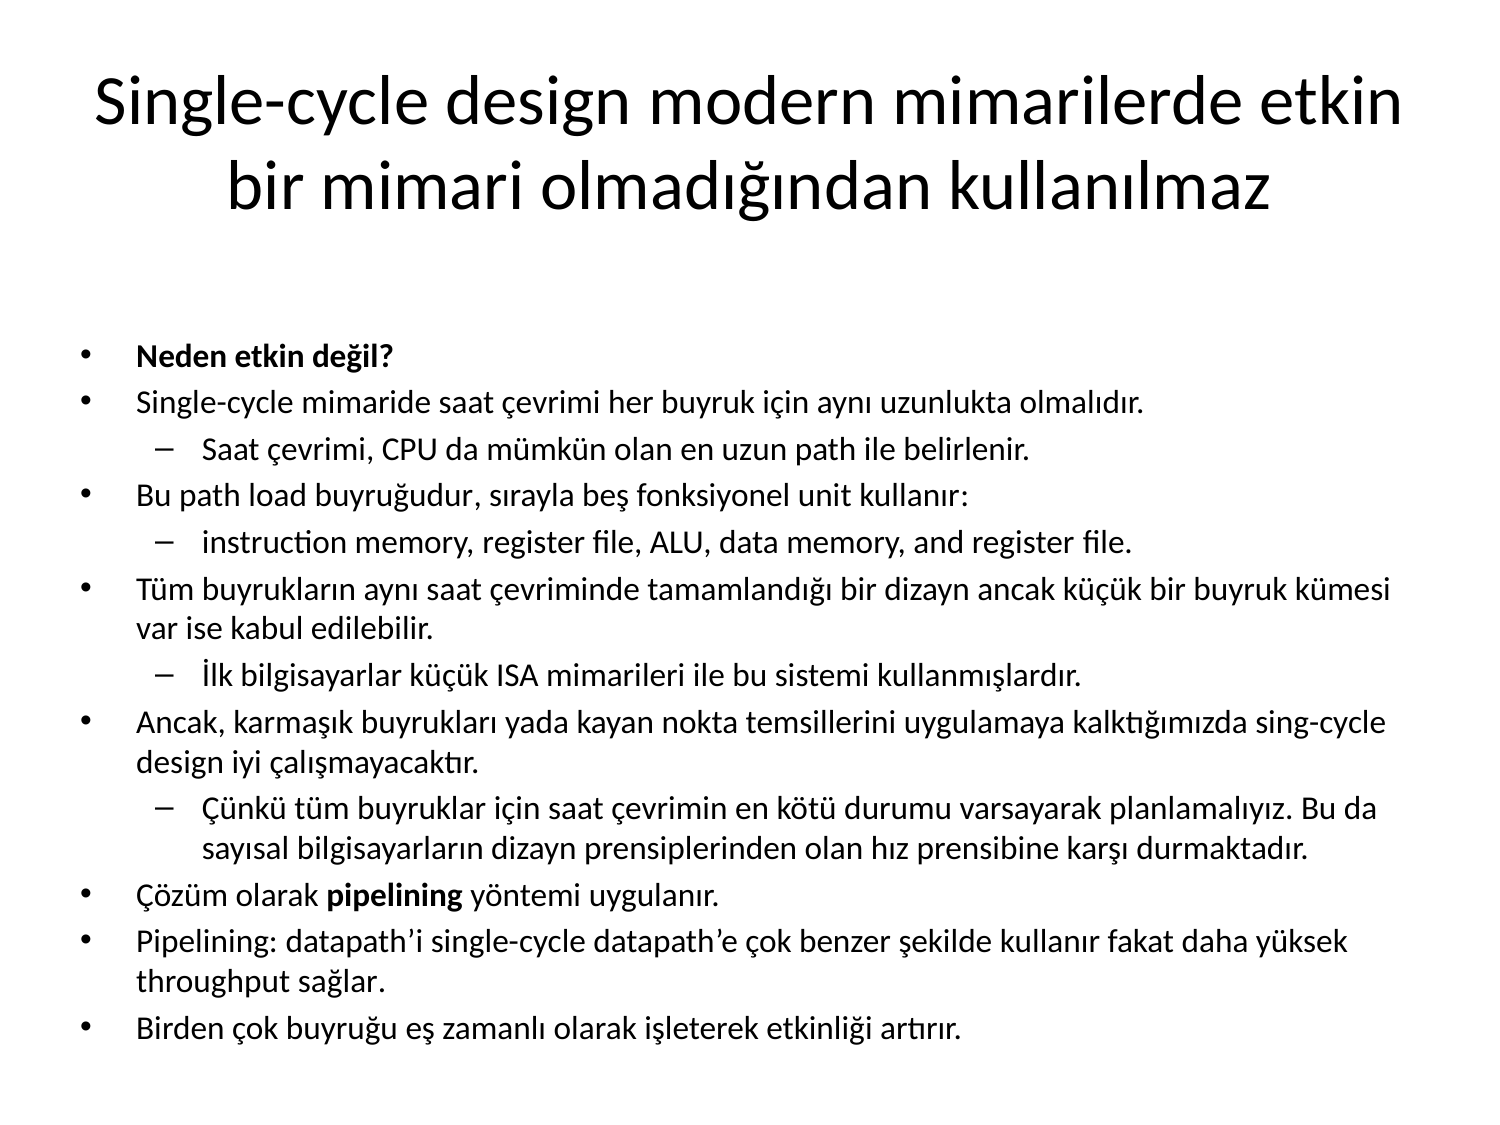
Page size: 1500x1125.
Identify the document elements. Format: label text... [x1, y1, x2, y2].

list Neden etkin değil? Single-cycle mimaride saat çevrimi her buyruk için aynı uzunlukta olmalıdır. Saat çevrimi, CPU da mümkün olan en uzun path ile belirlenir. Bu path load buyruğudur, sırayla beş fonksiyonel unit kullanır: instruction memory, register file, ALU, data memory, and register file. Tüm buyrukların aynı saat çevriminde tamamlandığı bir dizayn ancak küçük bir buyruk kümesi var ise kabul edilebilir. İlk bilgisayarlar küçük ISA mimarileri ile bu sistemi kullanmışlardır. Ancak, karmaşık buyrukları yada kayan nokta temsillerini uygulamaya kalktığımızda sing-cycle design iyi çalışmayacaktır. Çünkü tüm buyruklar için saat çevrimin en kötü durumu varsayarak planlamalıyız. Bu da sayısal bilgisayarların dizayn prensiplerinden olan hız prensibine karşı durmaktadır. Çözüm olarak pipelining yöntemi uygulanır. Pipelining: datapath’i single-cycle datapath’e çok benzer şekilde kullanır fakat daha yüksek throughput sağlar. Birden çok buyruğu eş zamanlı olarak işleterek etkinliği artırır. [64, 326, 1415, 1005]
title Single-cycle design modern mimarilerde etkin bir mimari olmadığından kullanılmaz [75, 45, 1425, 233]
